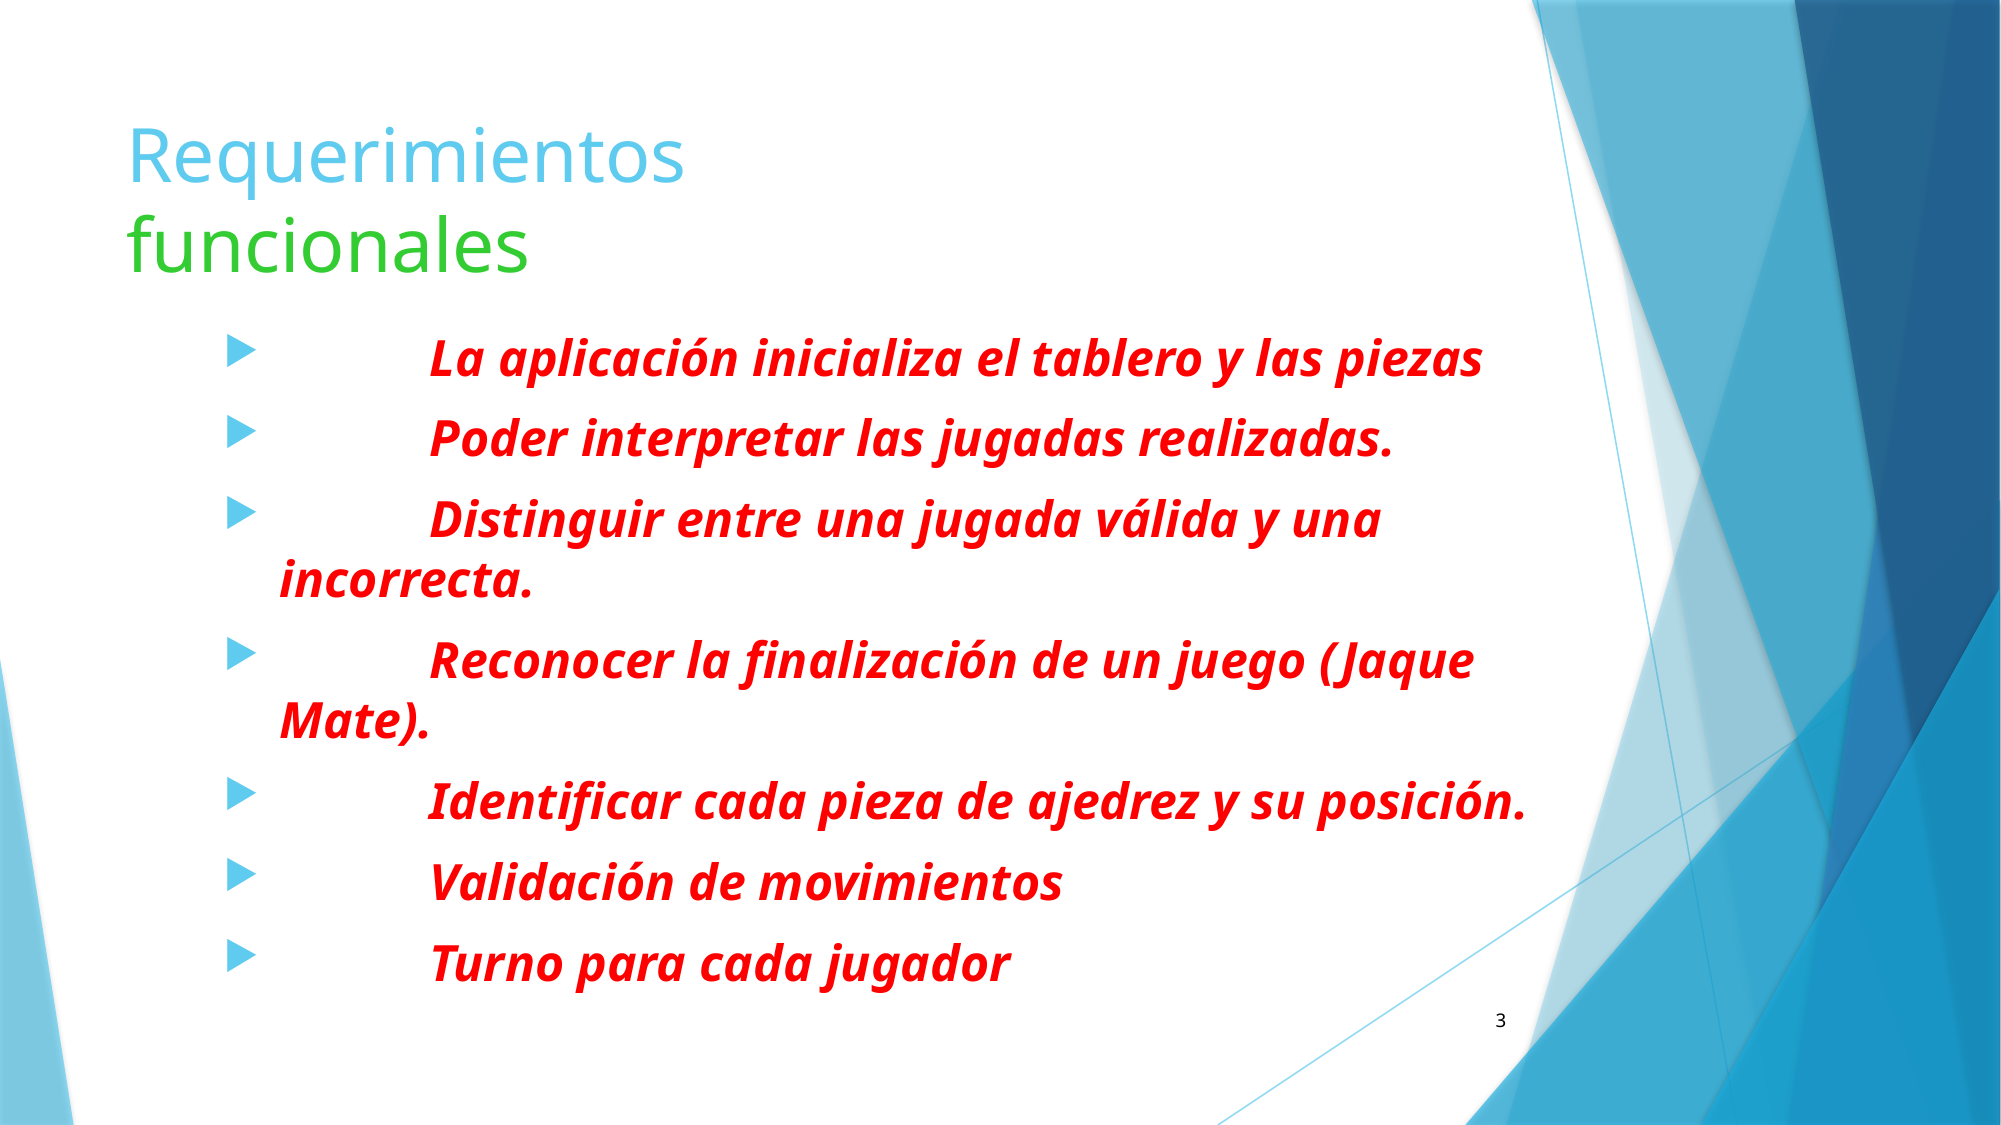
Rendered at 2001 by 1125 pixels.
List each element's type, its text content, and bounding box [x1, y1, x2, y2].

title Requerimientos funcionales [111, 99, 1522, 317]
slide_number 3 [1409, 991, 1522, 1051]
list La aplicación inicializa el tablero y las piezas Poder interpretar las jugadas realizadas. Distinguir entre una jugada válida y una incorrecta. Reconocer la finalización de un juego (Jaque Mate). Identificar cada pieza de ajedrez y su posición. Validación de movimientos Turno para cada jugador [208, 318, 1559, 921]
